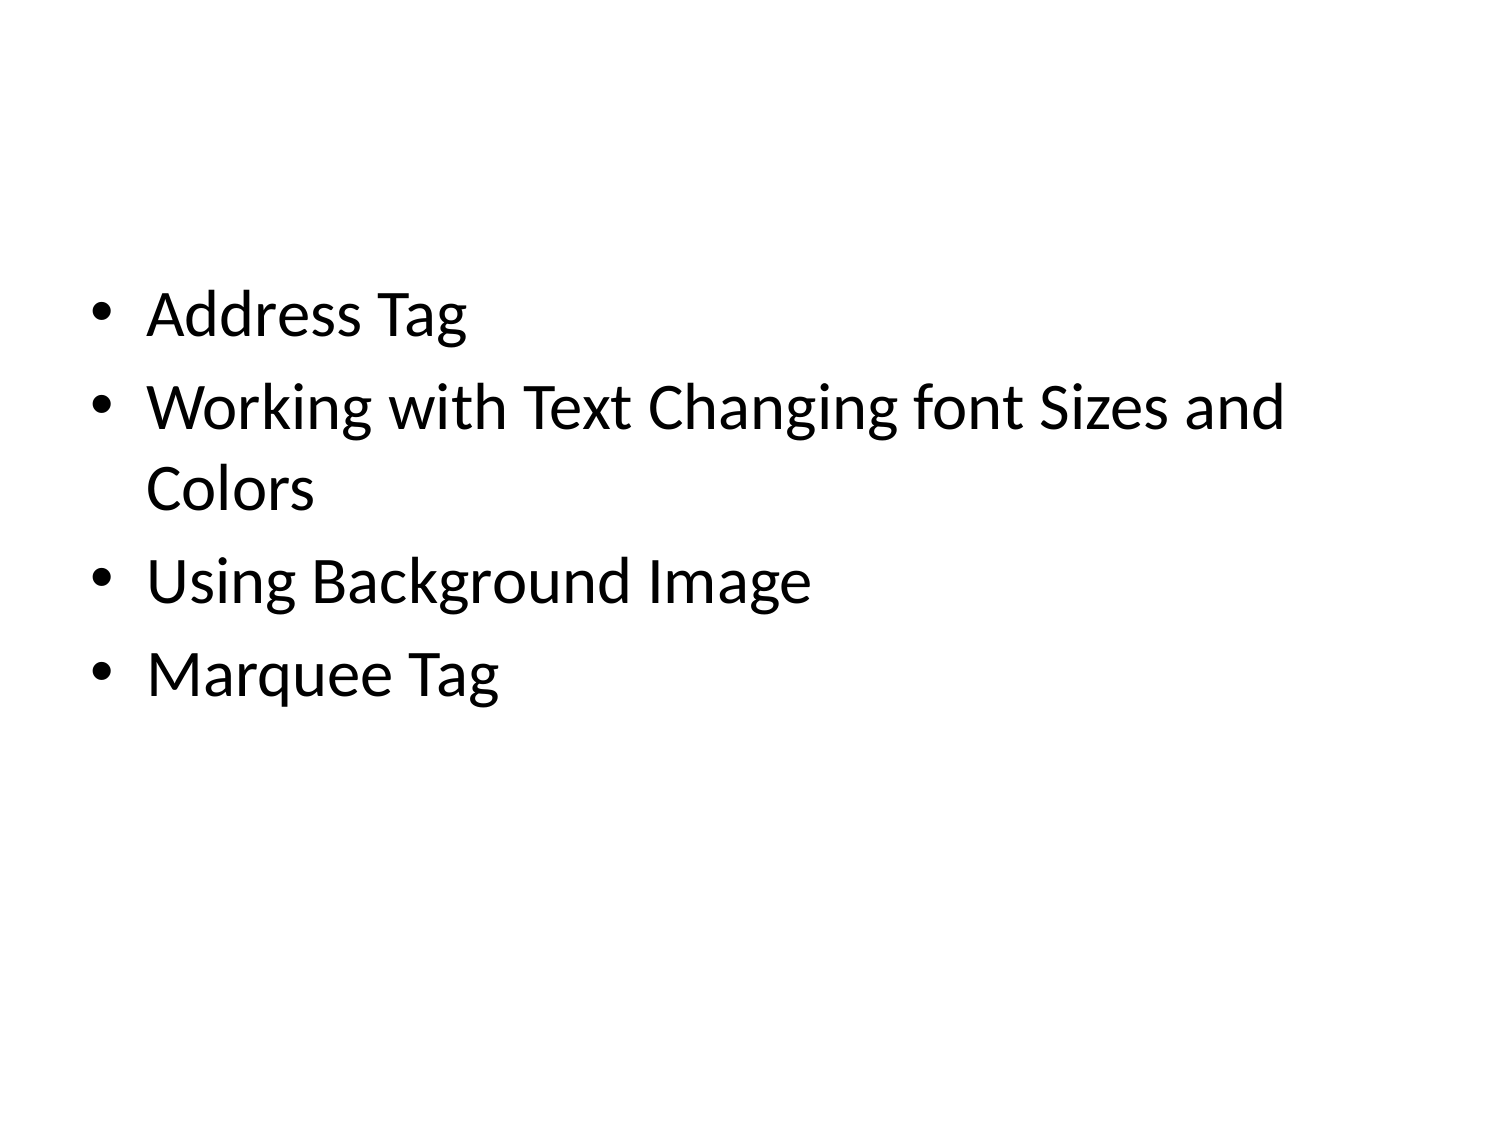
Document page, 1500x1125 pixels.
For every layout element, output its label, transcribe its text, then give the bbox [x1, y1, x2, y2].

list Address Tag Working with Text Changing font Sizes and Colors Using Background Image Marquee Tag [75, 262, 1425, 1005]
